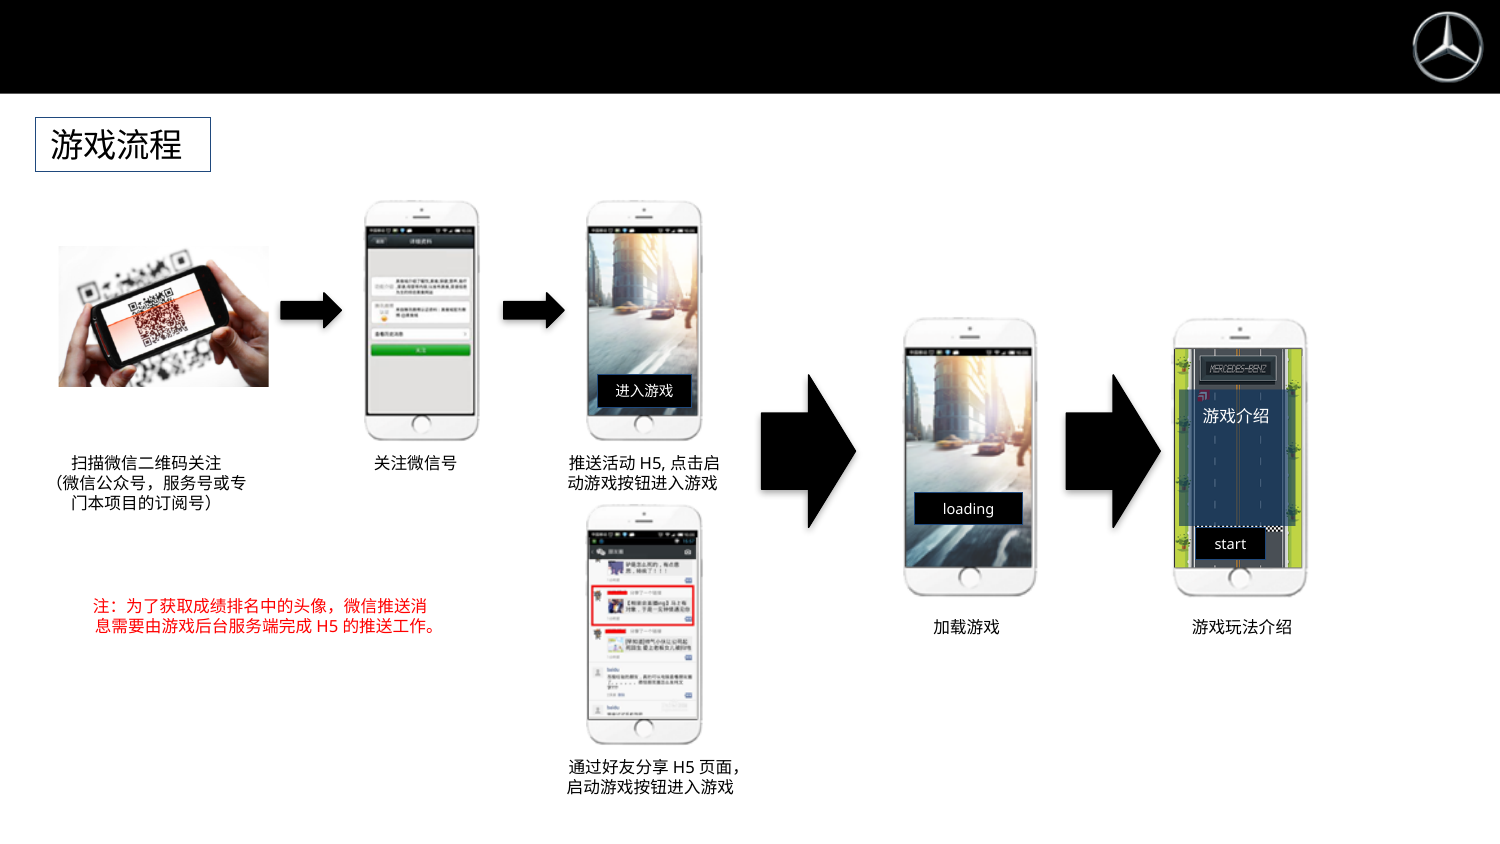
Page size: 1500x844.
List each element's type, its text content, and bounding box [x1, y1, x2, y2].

text_box 扫描微信二维码关注 （微信公众号，服务号或专门本项目的订阅号） [23, 445, 270, 520]
text_box [503, 292, 565, 329]
text_box 关注微信号 [304, 445, 528, 480]
text_box [0, 0, 1400, 96]
picture [585, 503, 704, 747]
picture [58, 245, 269, 387]
picture [585, 198, 704, 442]
text_box [280, 292, 342, 329]
text_box 游戏流程 [35, 117, 211, 172]
text_box 推送活动H5,点击启动游戏按钮进入游戏 [550, 445, 739, 500]
text_box 游戏玩法介绍 [1171, 609, 1313, 644]
text_box 注：为了获取成绩排名中的头像，微信推送消息需要由游戏后台服务端完成H5的推送工作。 [75, 588, 446, 644]
text_box [760, 374, 857, 529]
text_box [1065, 374, 1161, 529]
picture [1171, 316, 1309, 598]
text_box 通过好友分享H5页面，启动游戏按钮进入游戏 [550, 749, 750, 805]
picture [362, 198, 481, 442]
text_box 加载游戏 [902, 609, 1032, 644]
picture [1402, 0, 1500, 93]
picture [902, 316, 1039, 598]
